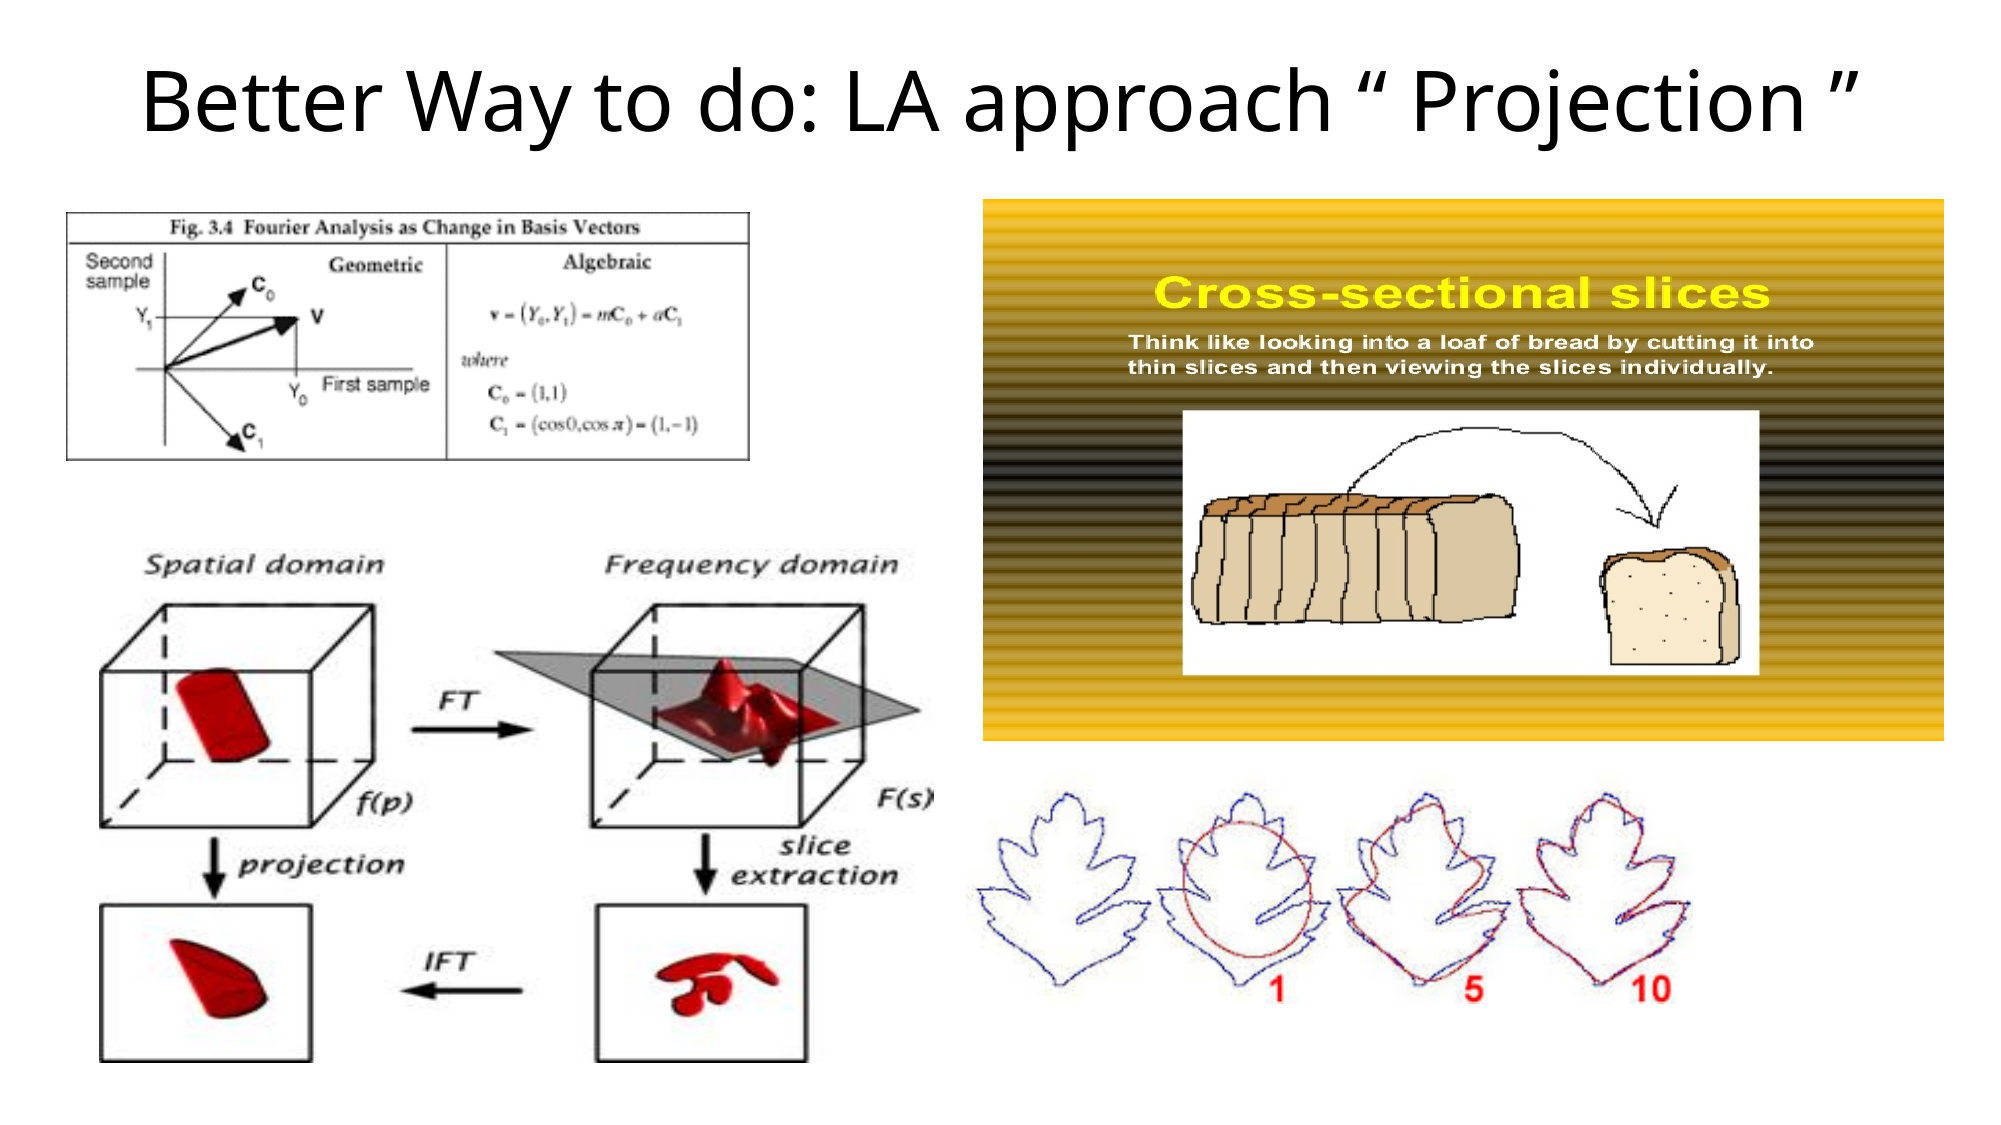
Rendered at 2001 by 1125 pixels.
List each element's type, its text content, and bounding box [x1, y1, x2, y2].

picture [66, 211, 750, 461]
title Better Way to do: LA approach “ Projection ” [99, 45, 1900, 164]
picture [966, 774, 1694, 1005]
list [982, 199, 1945, 741]
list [99, 548, 935, 1063]
